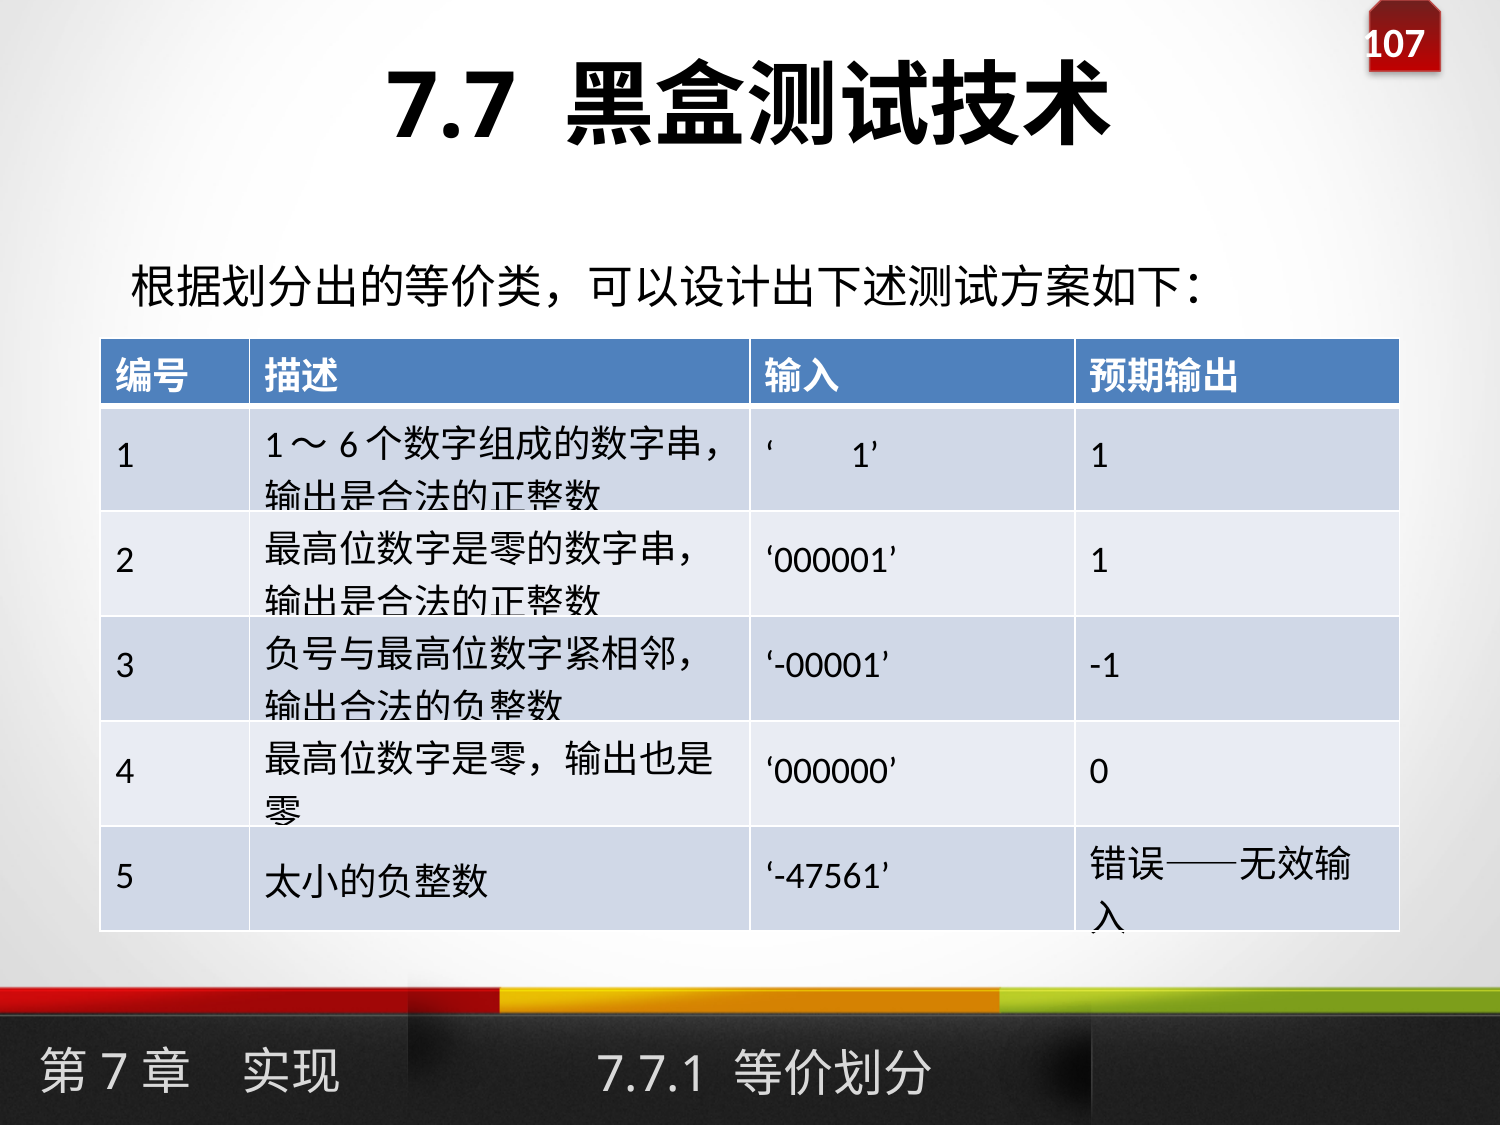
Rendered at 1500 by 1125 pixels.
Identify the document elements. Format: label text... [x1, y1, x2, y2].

table_cell 4 [101, 722, 249, 825]
table_header 编号 [101, 339, 249, 403]
table_cell 1～6个数字组成的数字串，输出是合法的正整数 [250, 409, 749, 510]
table_cell ‘-00001’ [751, 617, 1074, 720]
title 7.7 黑盒测试技术 [74, 6, 1426, 195]
table_header 描述 [250, 339, 749, 403]
table_cell 1 [1076, 512, 1399, 615]
table_cell 5 [101, 827, 249, 930]
table_cell 0 [1076, 722, 1399, 825]
table_header 预期输出 [1076, 339, 1399, 403]
table_cell 负号与最高位数字紧相邻，输出合法的负整数 [250, 617, 749, 720]
table_cell 2 [101, 512, 249, 615]
table_cell 1 [101, 409, 249, 510]
table_cell 太小的负整数 [250, 827, 749, 930]
table_cell ‘ 1’ [751, 409, 1074, 510]
table_cell 错误——无效输入 [1076, 827, 1399, 930]
table_cell ‘-47561’ [751, 827, 1074, 930]
table_cell 最高位数字是零，输出也是零 [250, 722, 749, 825]
table_cell ‘000000’ [751, 722, 1074, 825]
text_box 7.7.1 等价划分 [458, 1032, 1073, 1111]
table_header 输入 [751, 339, 1074, 403]
table_cell 1 [1076, 409, 1399, 510]
table_cell -1 [1076, 617, 1399, 720]
table_cell 3 [101, 617, 249, 720]
text_box 根据划分出的等价类，可以设计出下述测试方案如下： [115, 255, 1415, 321]
picture [0, 0, 1500, 1125]
text_box 第7章 实现 [0, 1032, 380, 1108]
table_cell ‘000001’ [751, 512, 1074, 615]
table_cell 最高位数字是零的数字串，输出是合法的正整数 [250, 512, 749, 615]
